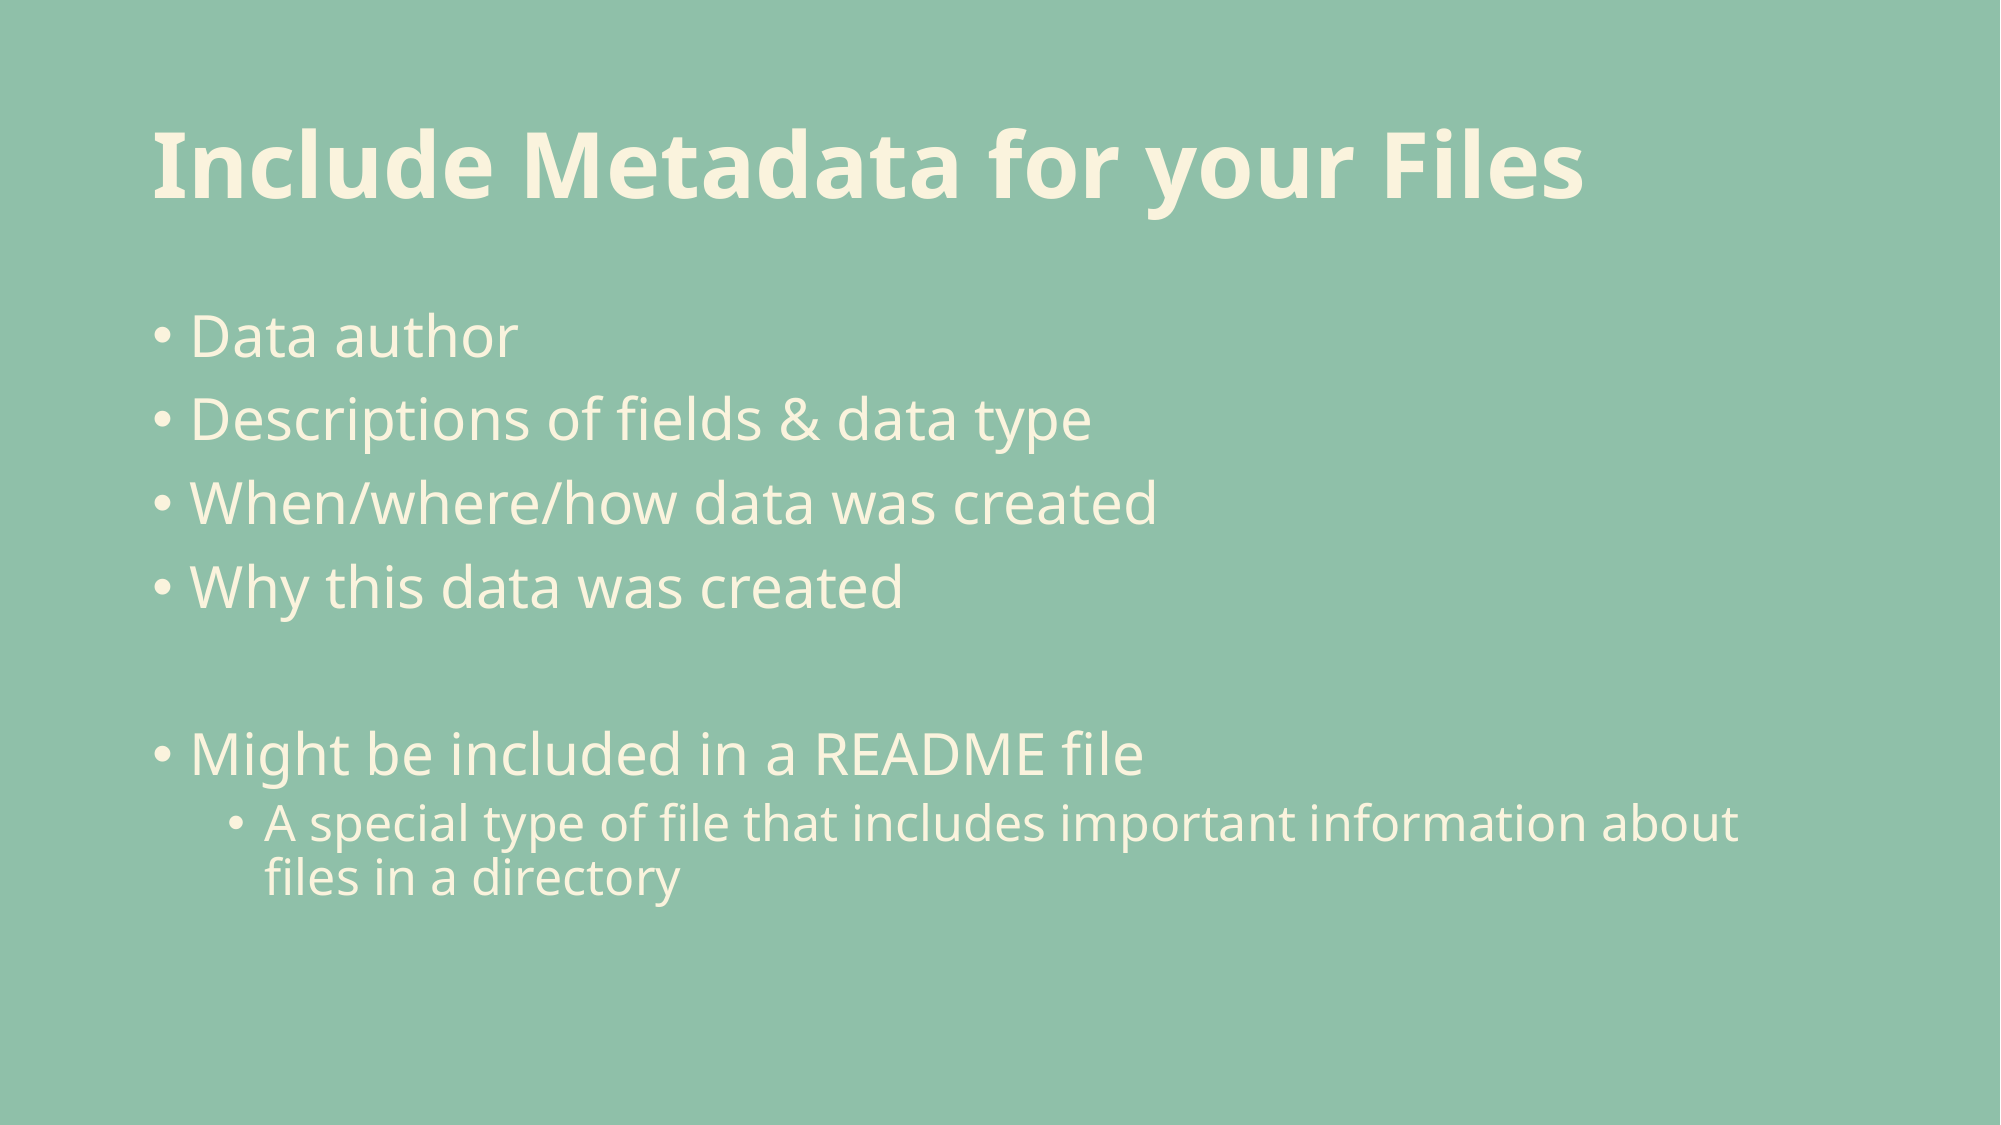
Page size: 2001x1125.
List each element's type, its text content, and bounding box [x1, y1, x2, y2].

title Include Metadata for your Files [137, 59, 1863, 278]
list Data author Descriptions of fields & data type When/where/how data was created Why this data was created Might be included in a README file A special type of file that includes important information about files in a directory [137, 299, 1863, 1014]
